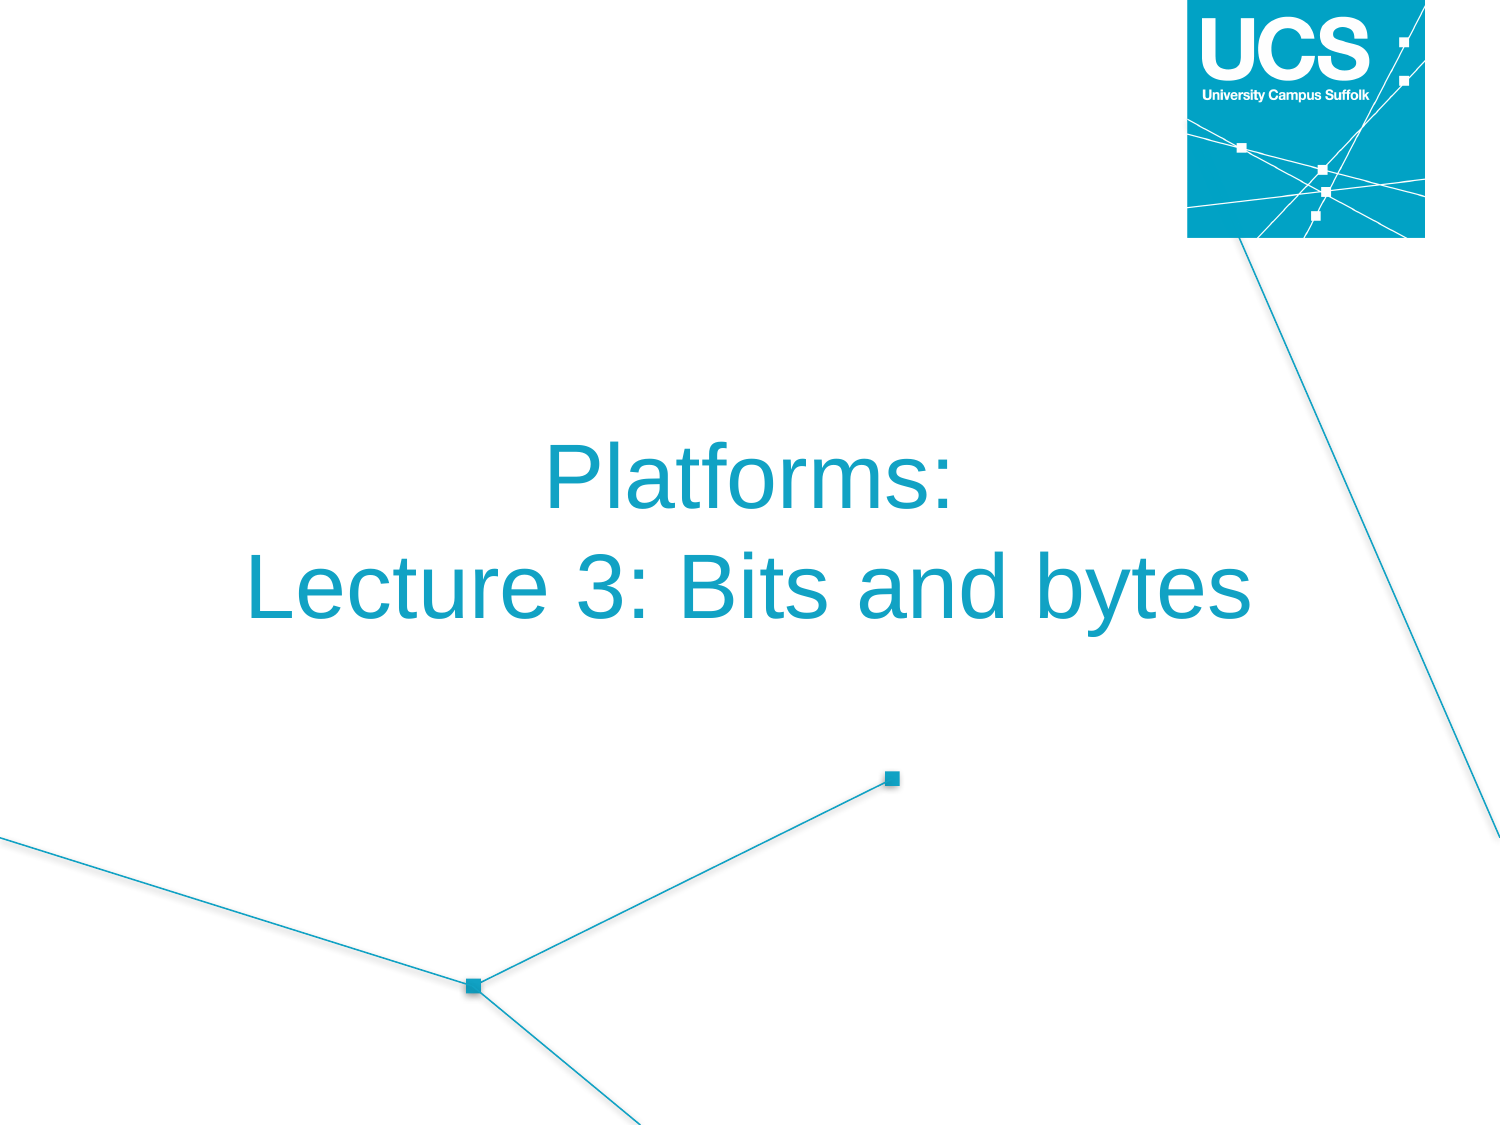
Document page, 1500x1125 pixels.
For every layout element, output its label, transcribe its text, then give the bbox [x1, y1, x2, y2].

picture [1187, 0, 1425, 238]
title Platforms: Lecture 3: Bits and bytes [74, 432, 1426, 621]
